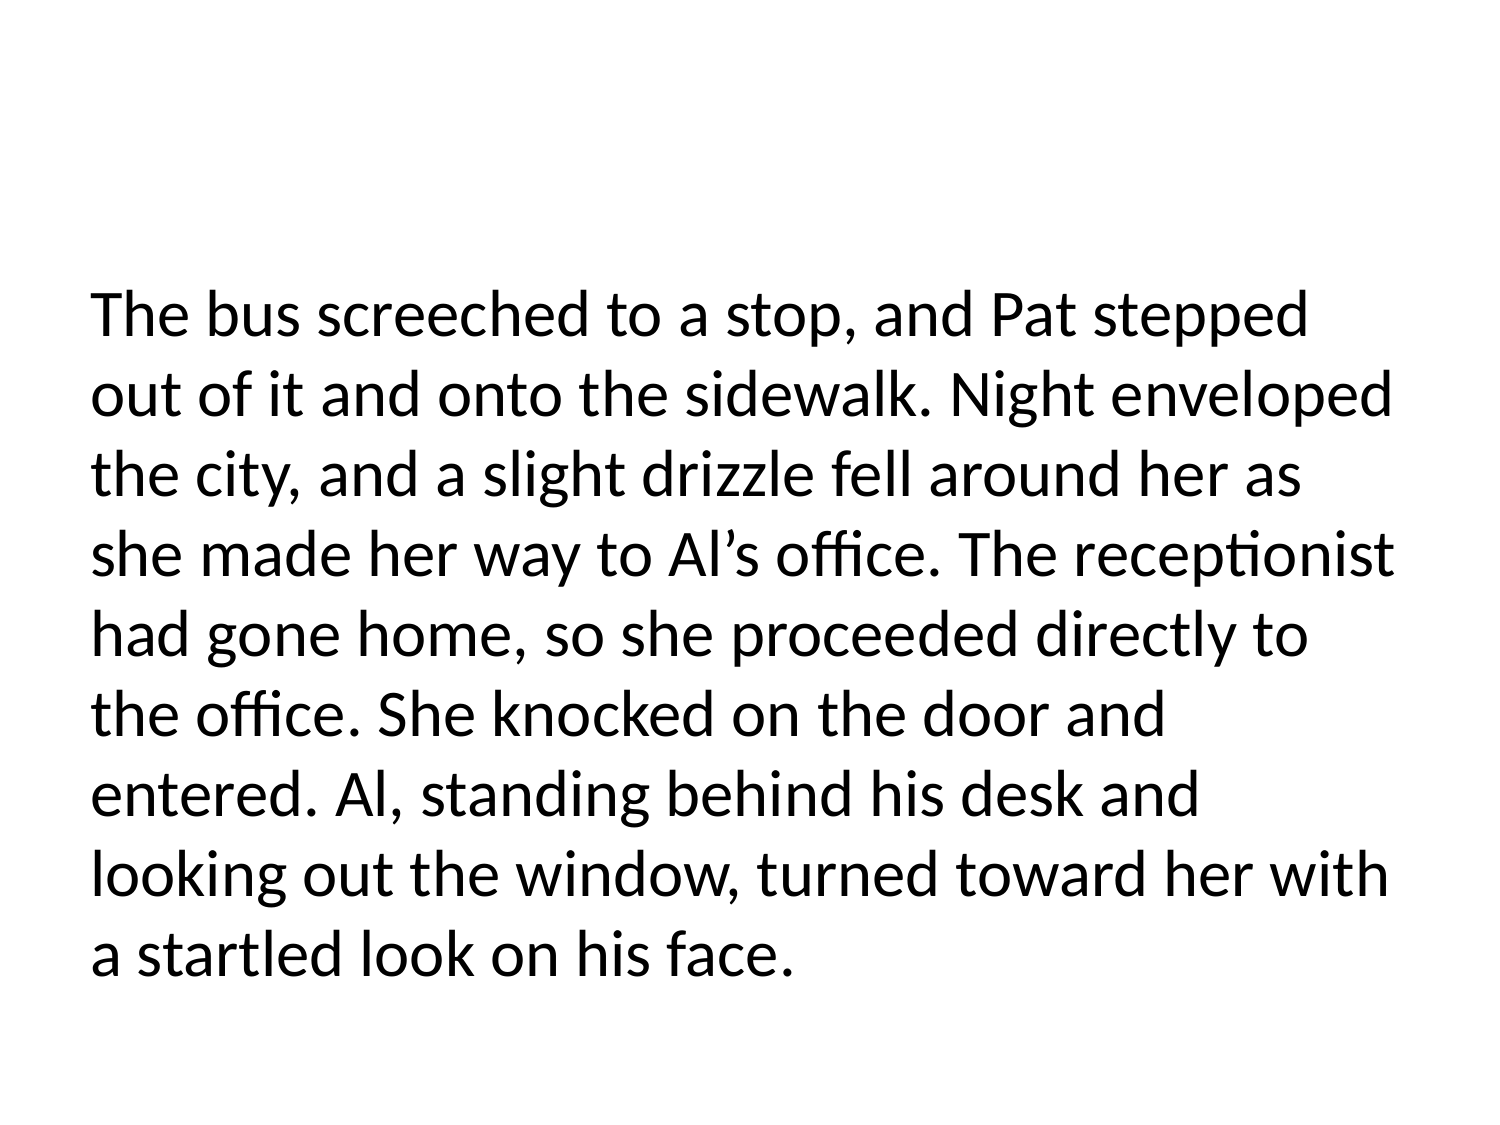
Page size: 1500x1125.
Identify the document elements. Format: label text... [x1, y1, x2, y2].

list The bus screeched to a stop, and Pat stepped out of it and onto the sidewalk. Night enveloped the city, and a slight drizzle fell around her as she made her way to Al’s office. The receptionist had gone home, so she proceeded directly to the office. She knocked on the door and entered. Al, standing behind his desk and looking out the window, turned toward her with a startled look on his face. [75, 262, 1425, 1005]
